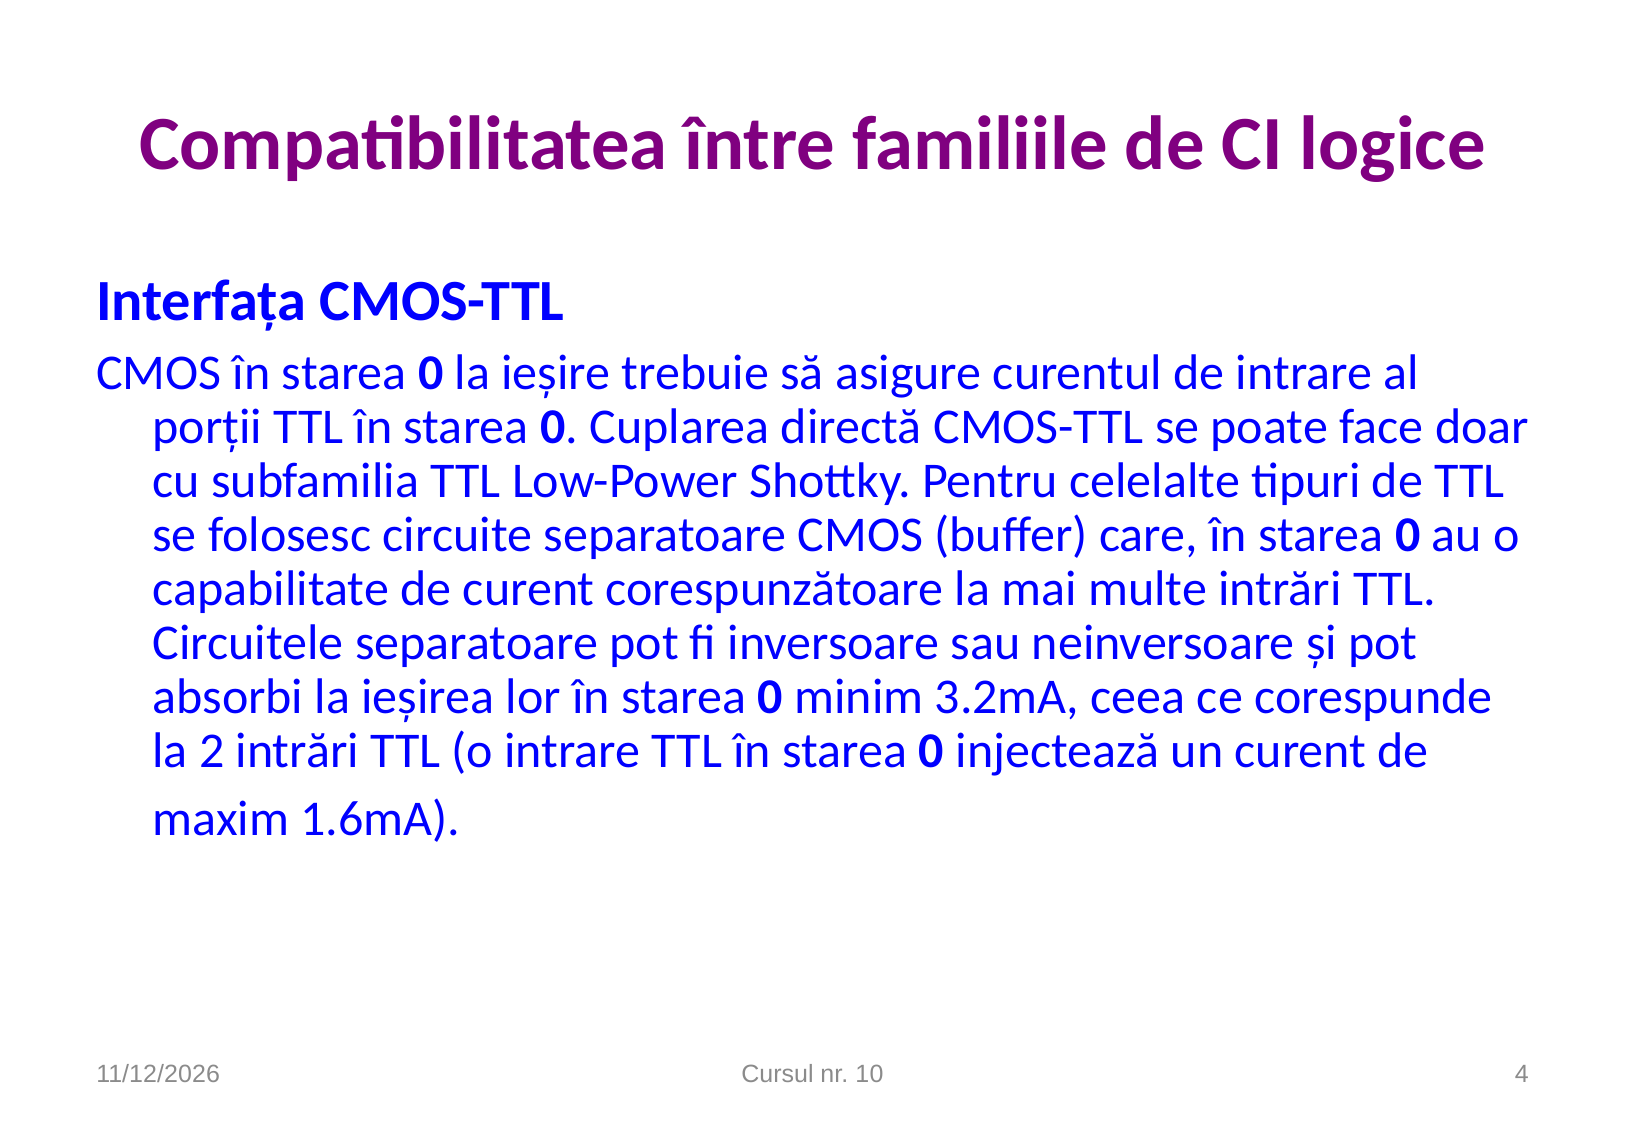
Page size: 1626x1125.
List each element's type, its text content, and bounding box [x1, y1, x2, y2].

title Compatibilitatea între familiile de CI logice [80, 44, 1544, 233]
list Interfaţa CMOS-TTL CMOS în starea 0 la ieşire trebuie să asigure curentul de intrare al porţii TTL în starea 0. Cuplarea directă CMOS-TTL se poate face doar cu subfamilia TTL Low-Power Shottky. Pentru celelalte tipuri de TTL se folosesc circuite separatoare CMOS (buffer) care, în starea 0 au o capabilitate de curent corespunzătoare la mai multe intrări TTL. Circuitele separatoare pot fi inversoare sau neinversoare şi pot absorbi la ieşirea lor în starea 0 minim 3.2mA, ceea ce corespunde la 2 intrări TTL (o intrare TTL în starea 0 injectează un curent de maxim 1.6mA). [80, 262, 1551, 976]
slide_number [81, 1042, 461, 1103]
footer Cursul nr. 10 [555, 1042, 1070, 1103]
slide_number 4 [1164, 1042, 1544, 1103]
